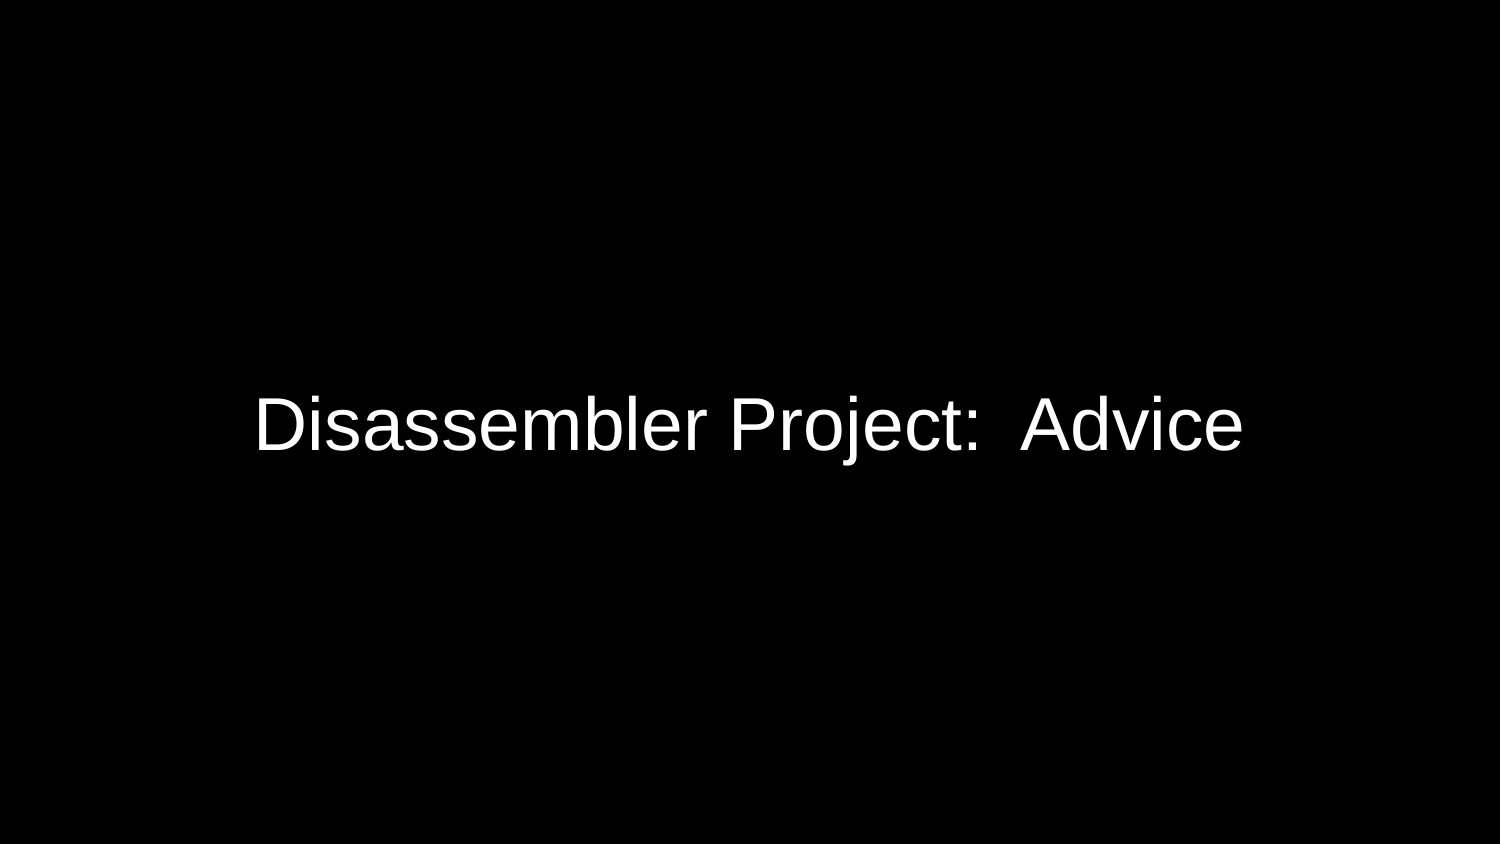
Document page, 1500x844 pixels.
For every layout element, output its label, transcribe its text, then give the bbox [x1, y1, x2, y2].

text_box Disassembler Project: Advice [163, 360, 1336, 484]
